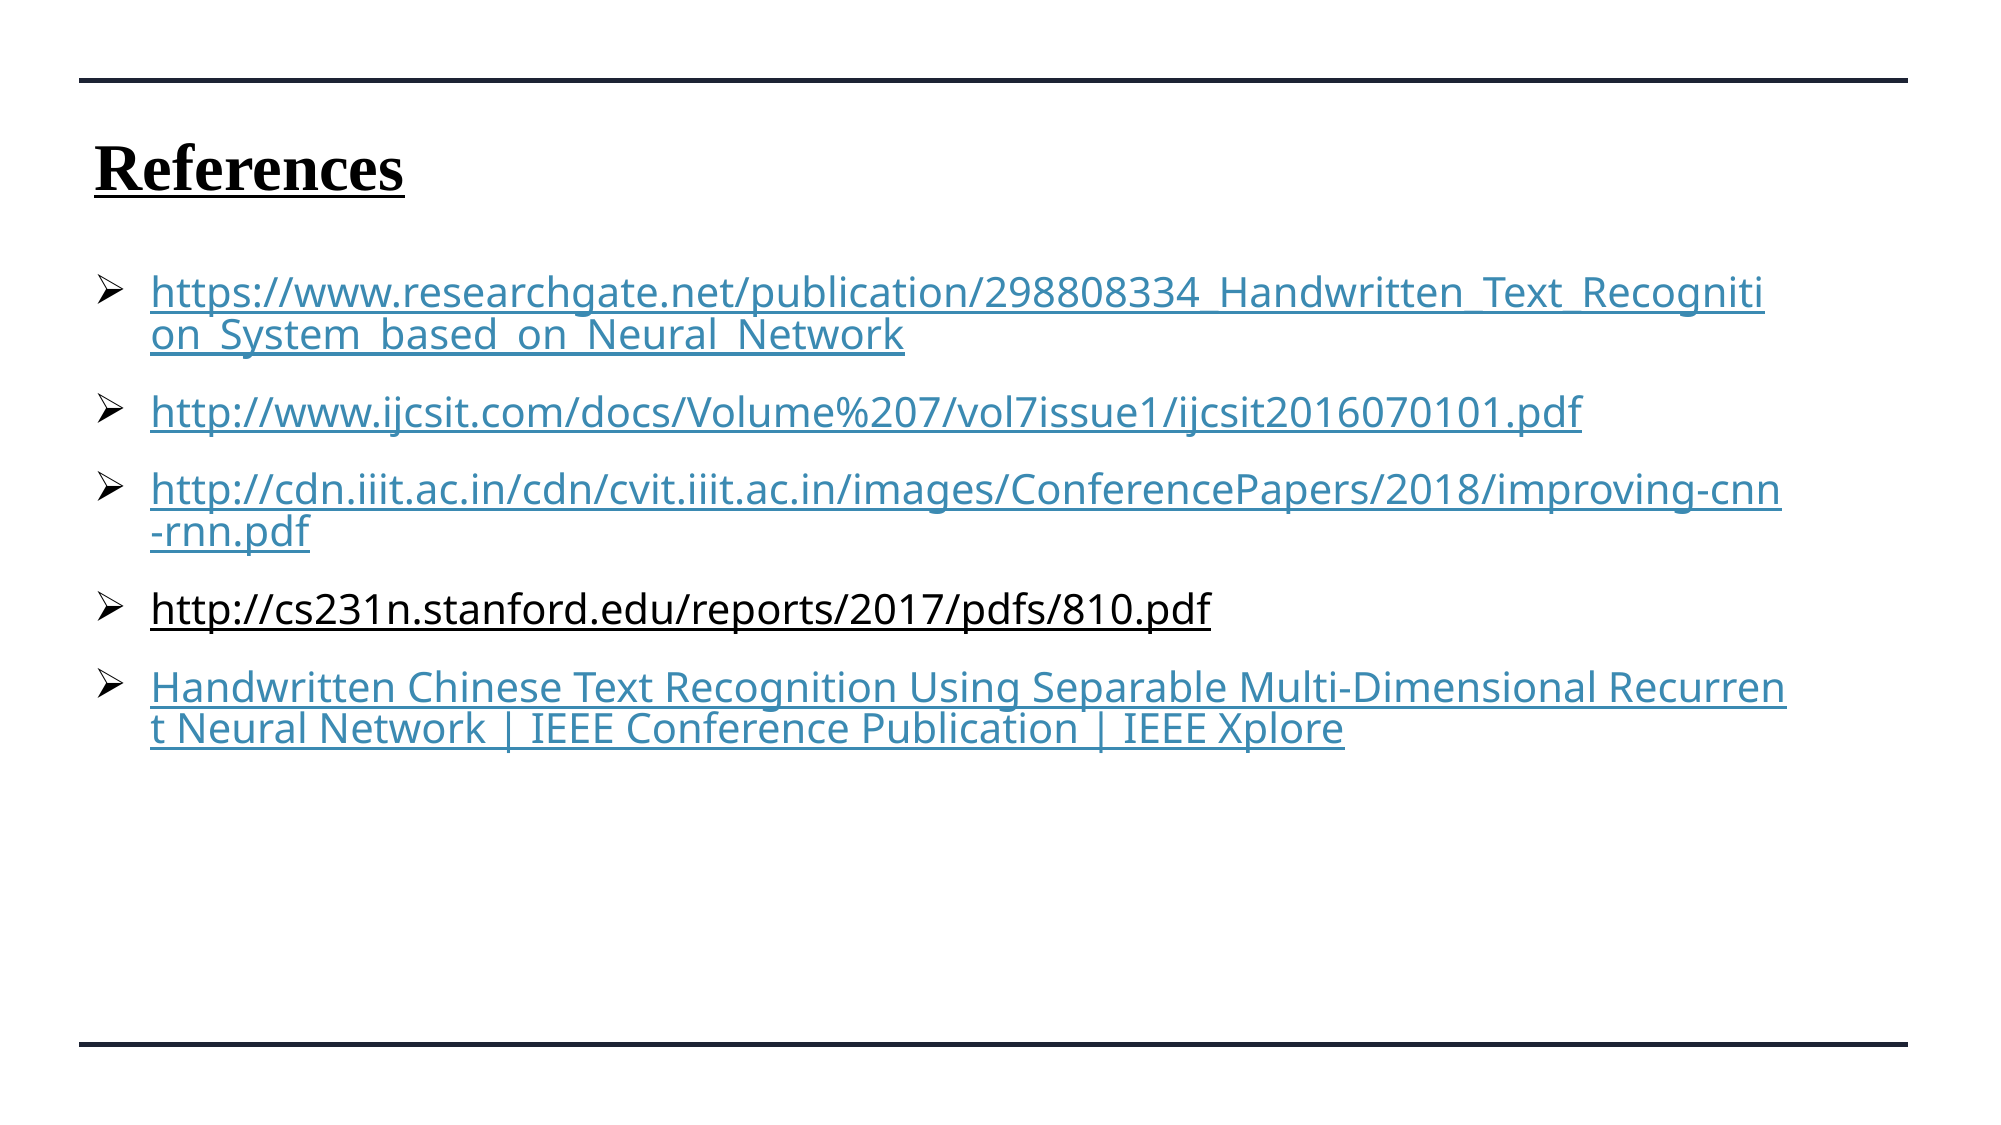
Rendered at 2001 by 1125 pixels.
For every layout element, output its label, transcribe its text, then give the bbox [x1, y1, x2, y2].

title References [79, 97, 1824, 231]
list https://www.researchgate.net/publication/298808334_Handwritten_Text_Recognition_System_based_on_Neural_Network http://www.ijcsit.com/docs/Volume%207/vol7issue1/ijcsit2016070101.pdf http://cdn.iiit.ac.in/cdn/cvit.iiit.ac.in/images/ConferencePapers/2018/improving-cnn-rnn.pdf http://cs231n.stanford.edu/reports/2017/pdfs/810.pdf Handwritten Chinese Text Recognition Using Separable Multi-Dimensional Recurrent Neural Network | IEEE Conference Publication | IEEE Xplore [79, 258, 1803, 993]
